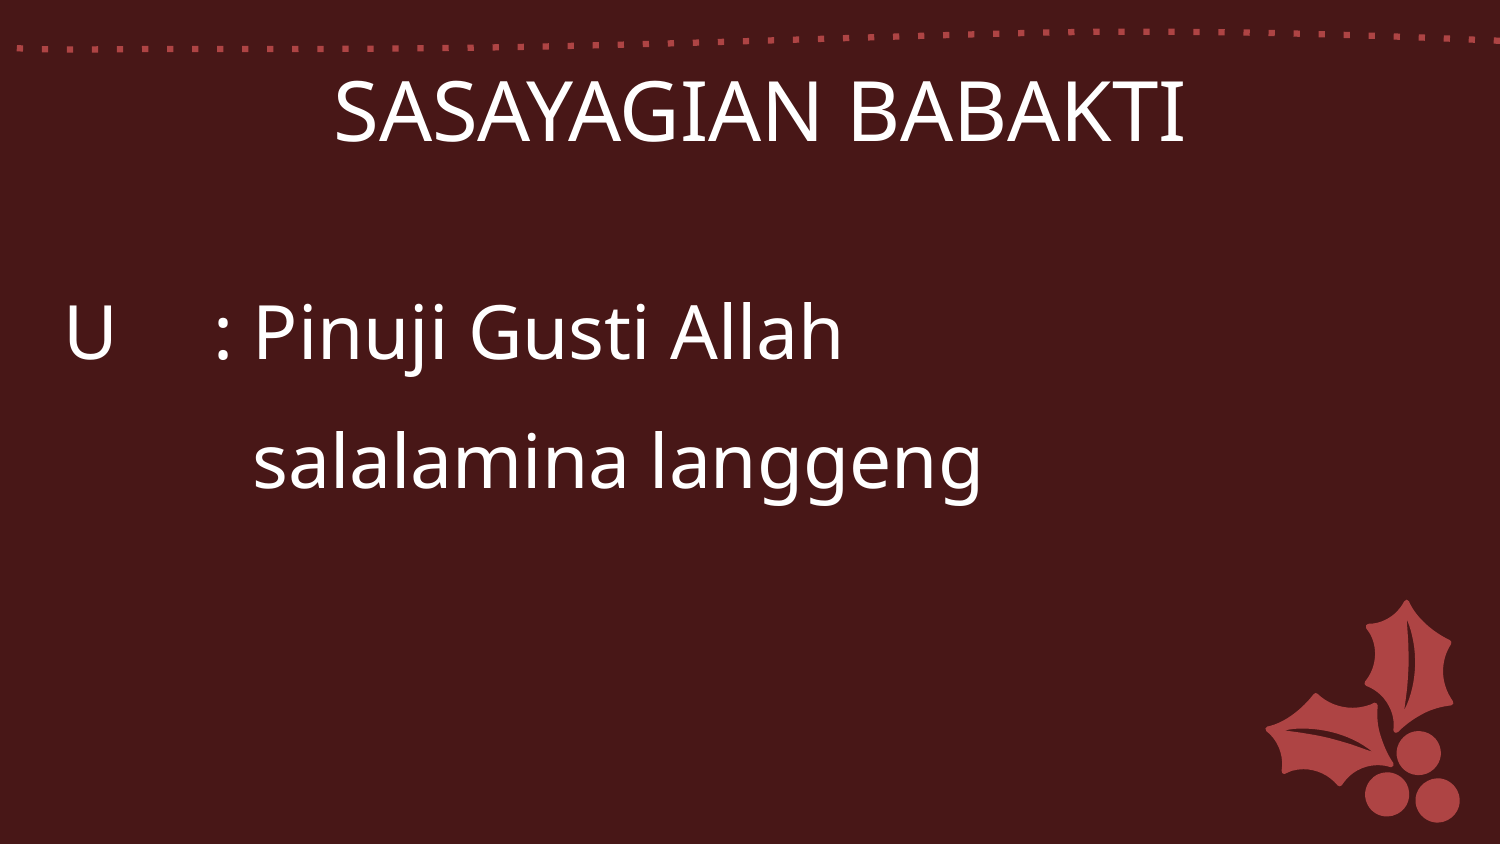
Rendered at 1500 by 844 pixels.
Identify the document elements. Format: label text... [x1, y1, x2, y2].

text_box SASAYAGIAN BABAKTI [219, 45, 1303, 171]
text_box U : Pinuji Gusti Allah salalamina langgeng [23, 256, 1483, 757]
